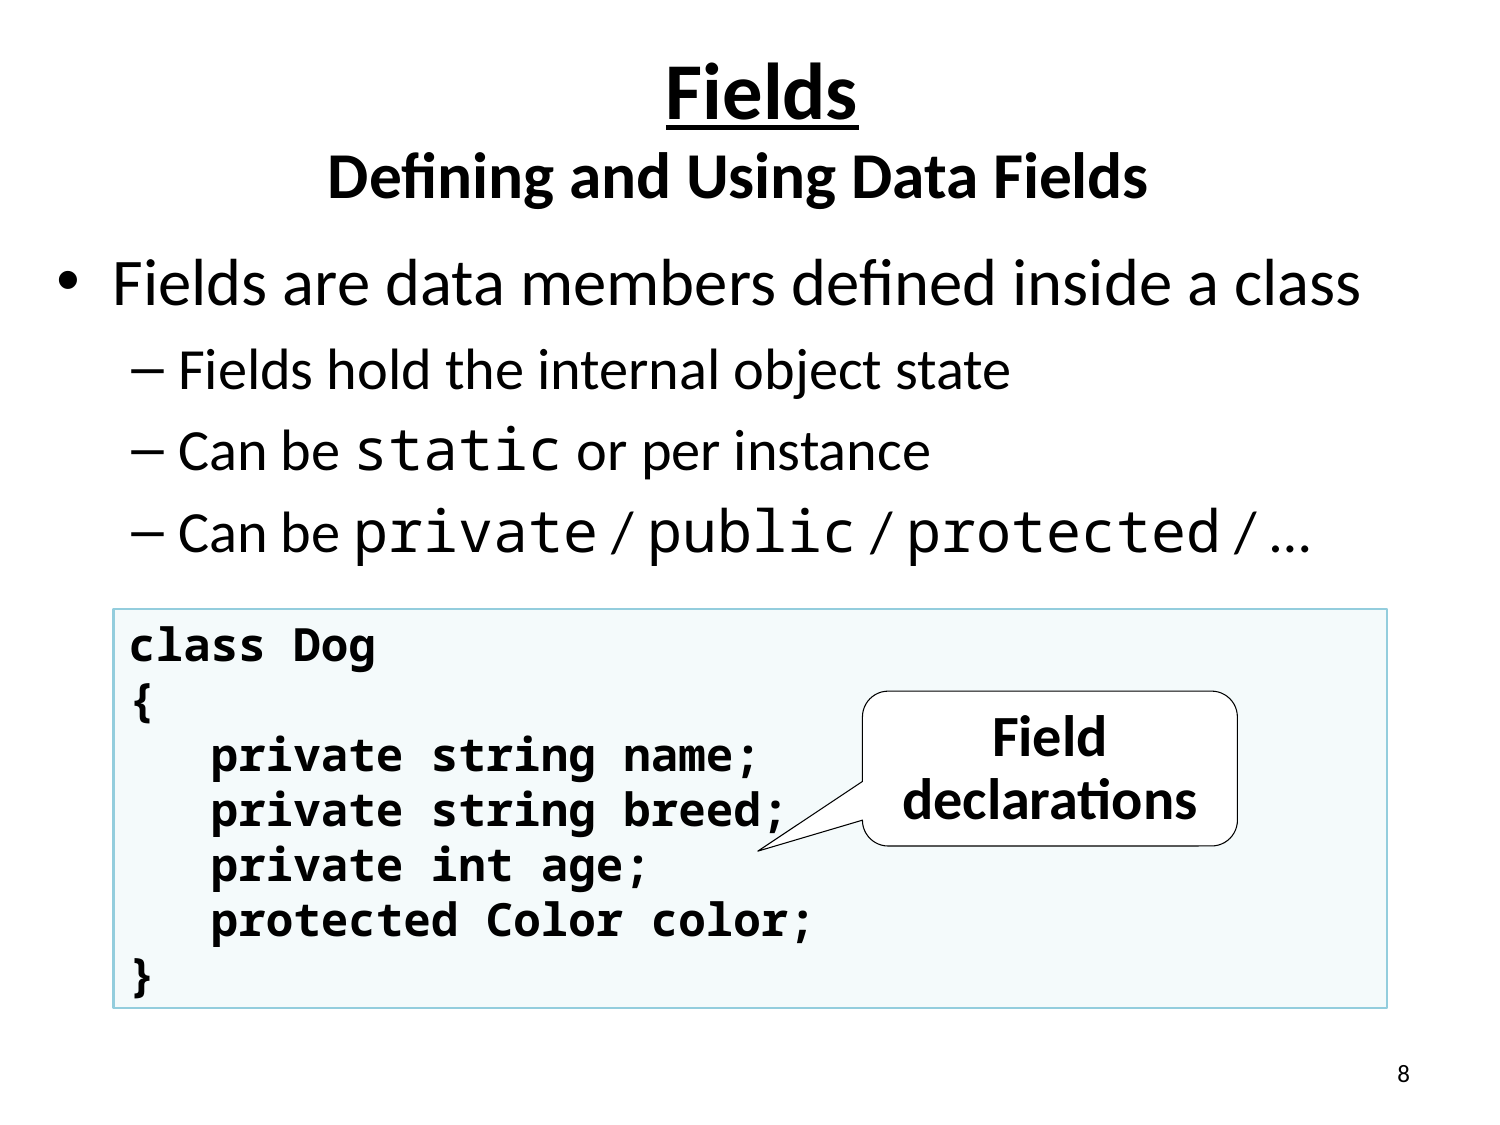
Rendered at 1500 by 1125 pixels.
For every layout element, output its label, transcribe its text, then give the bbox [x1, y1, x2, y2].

slide_number 8 [1074, 1042, 1425, 1103]
text_box class Dog { private string name; private string breed; private int age; protected Color color; } [113, 608, 1388, 1009]
text_box Defining and Using Data Fields [88, 125, 1389, 219]
text_box Fields [112, 30, 1413, 144]
list Fields are data members defined inside a class Fields hold the internal object state Can be static or per instance Can be private / public / protected / … [41, 231, 1467, 1125]
text_box Field declarations [757, 691, 1238, 852]
